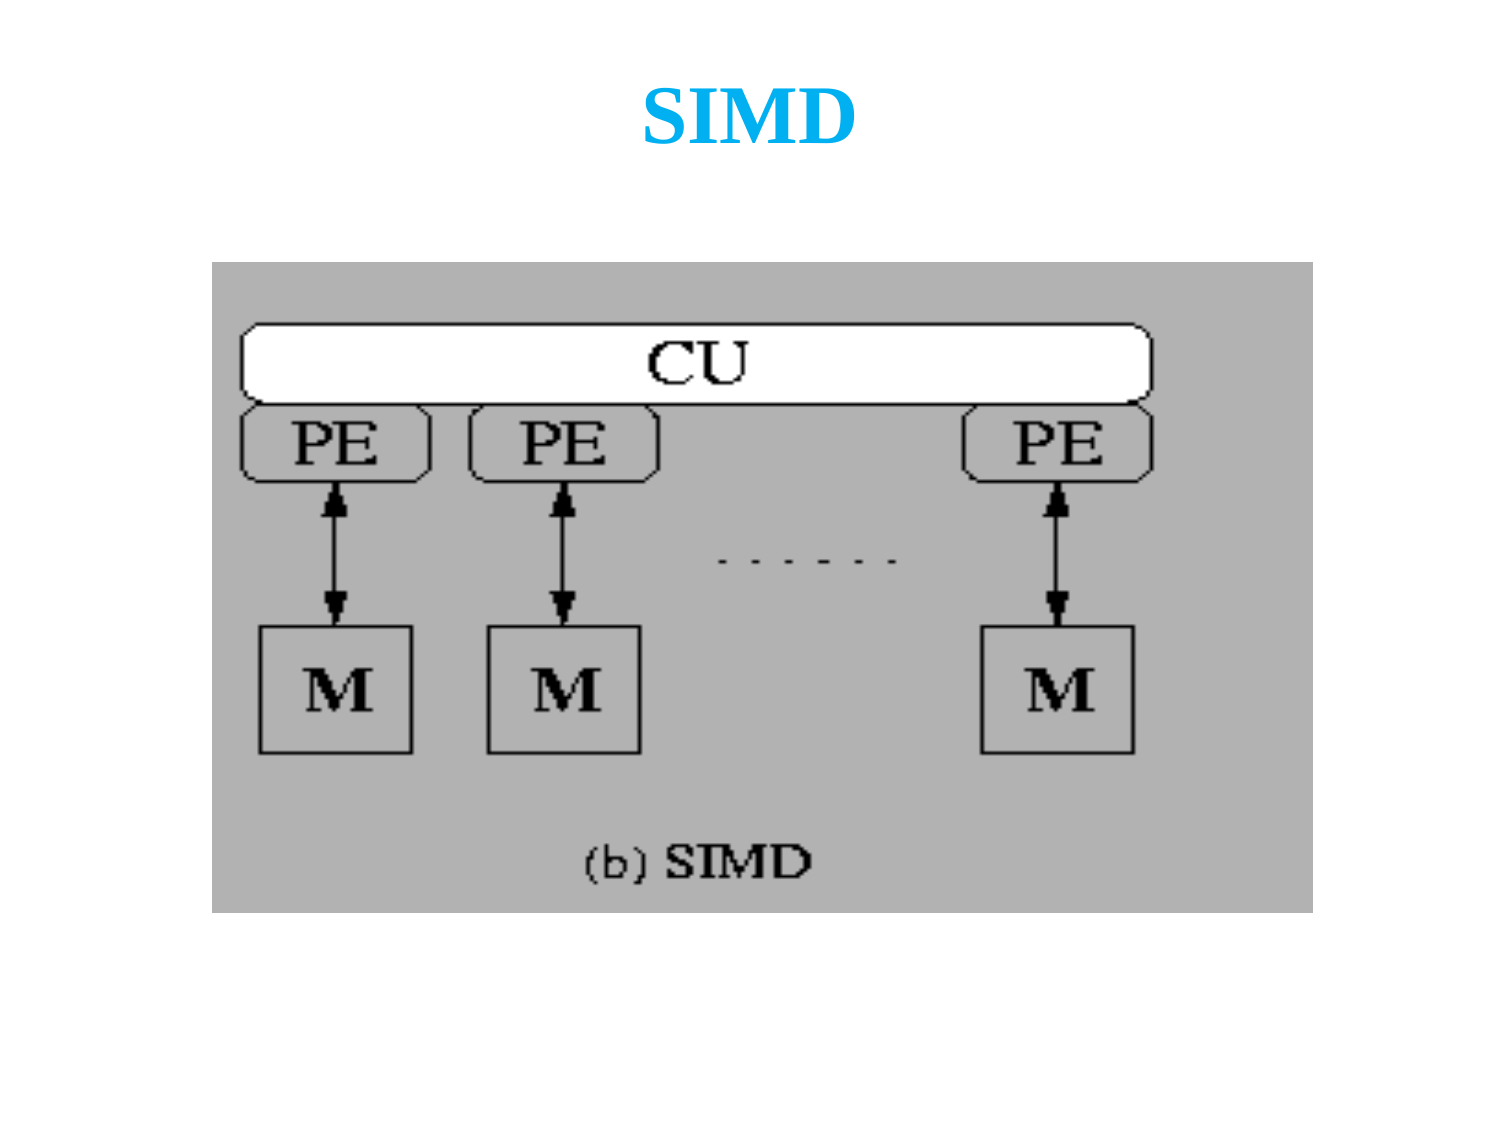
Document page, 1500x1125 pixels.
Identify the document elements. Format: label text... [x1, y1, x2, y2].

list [212, 262, 1313, 913]
title SIMD [75, 45, 1425, 175]
